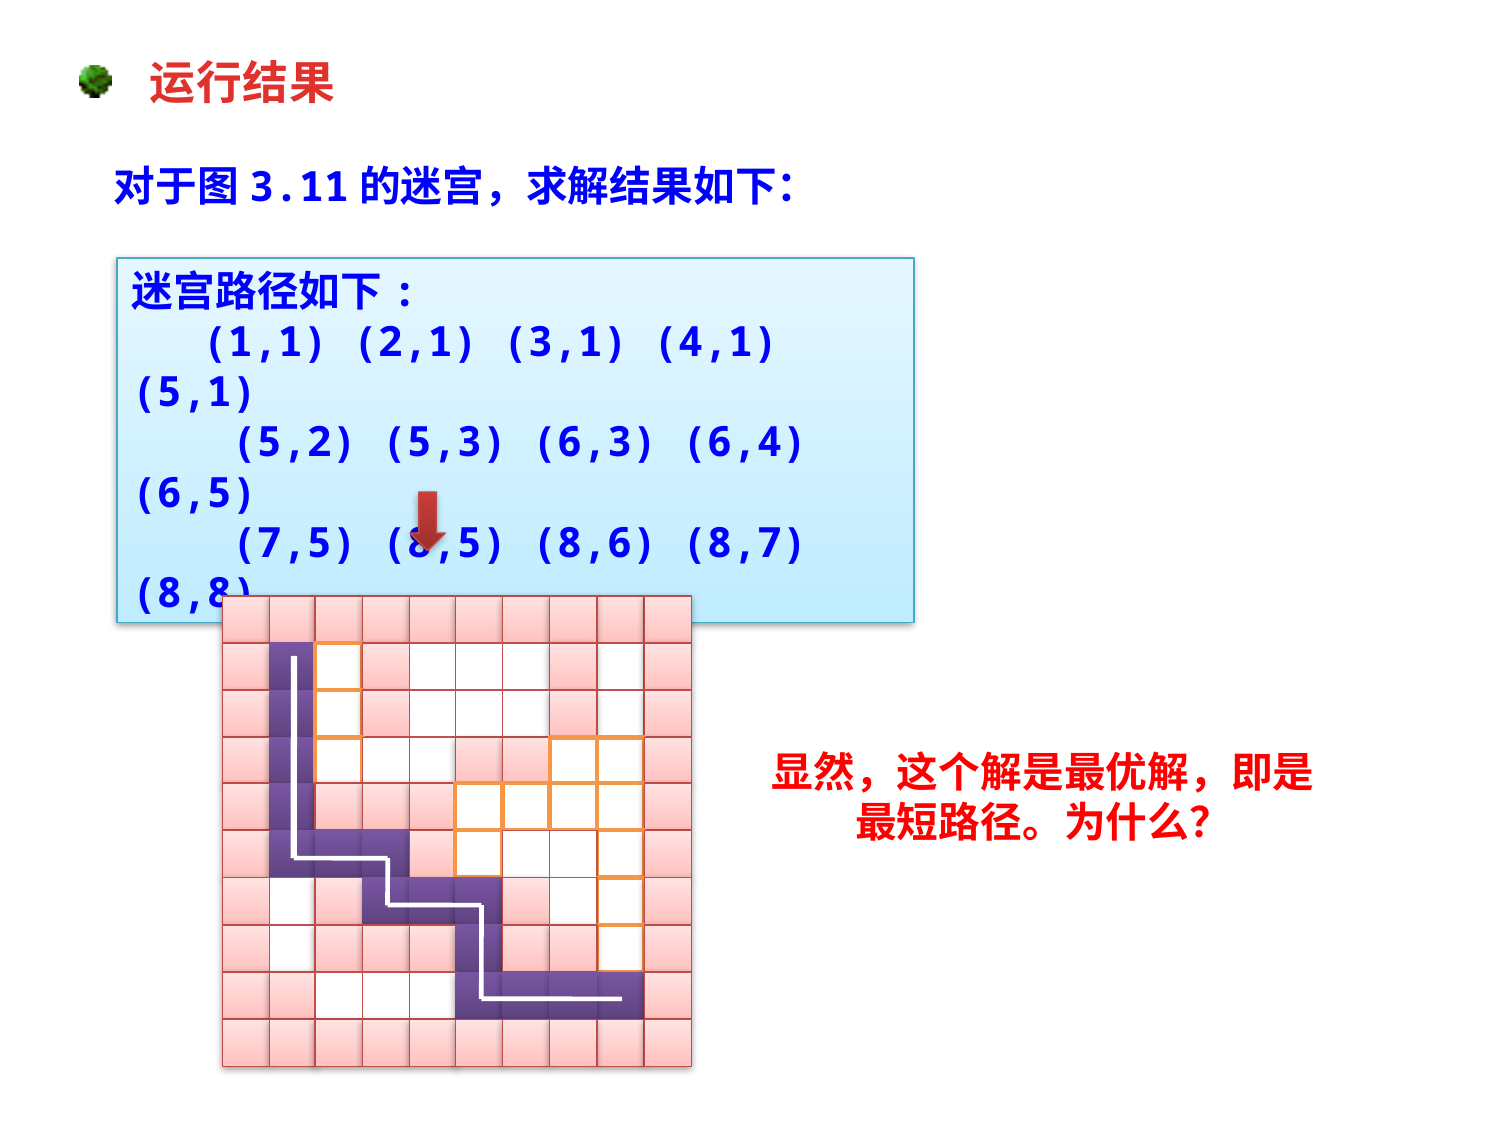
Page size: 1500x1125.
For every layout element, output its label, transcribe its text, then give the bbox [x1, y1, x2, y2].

text_box 显然，这个解是最优解，即是最短路径。为什么？ [738, 738, 1348, 853]
text_box 运行结果 [64, 46, 516, 117]
text_box 对于图3.11的迷宫，求解结果如下： [99, 152, 903, 218]
text_box 迷宫路径如下: (1,1) (2,1) (3,1) (4,1) (5,1) (5,2) (5,3) (6,3) (6,4) (6,5) (7,5) (8,5) (8,6) (8,7) (8,8) [116, 257, 915, 623]
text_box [222, 595, 692, 1067]
picture [79, 65, 112, 98]
text_box [409, 491, 446, 552]
